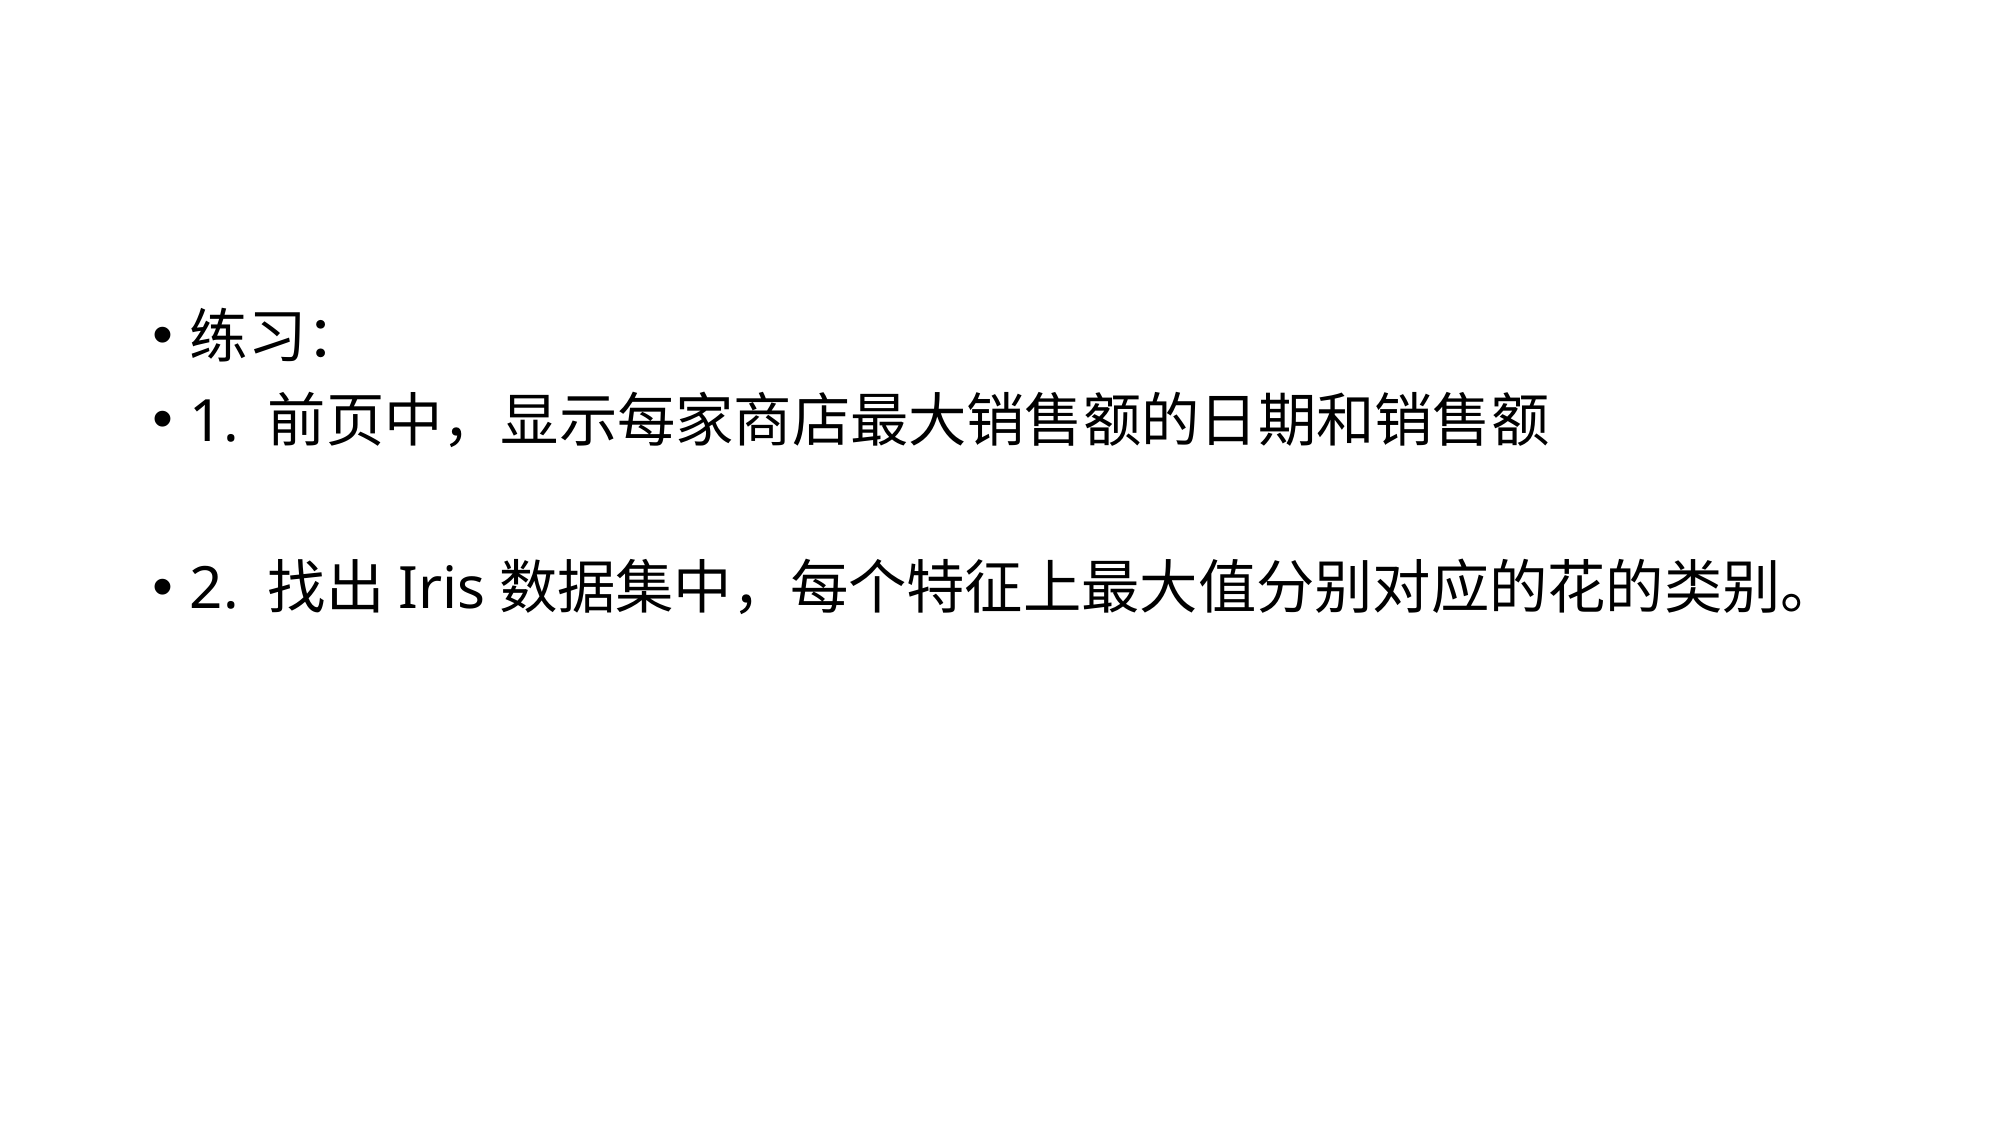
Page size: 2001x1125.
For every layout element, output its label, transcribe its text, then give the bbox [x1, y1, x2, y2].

list 练习： 1. 前页中，显示每家商店最大销售额的日期和销售额 2. 找出Iris数据集中，每个特征上最大值分别对应的花的类别。 [137, 299, 1863, 1014]
